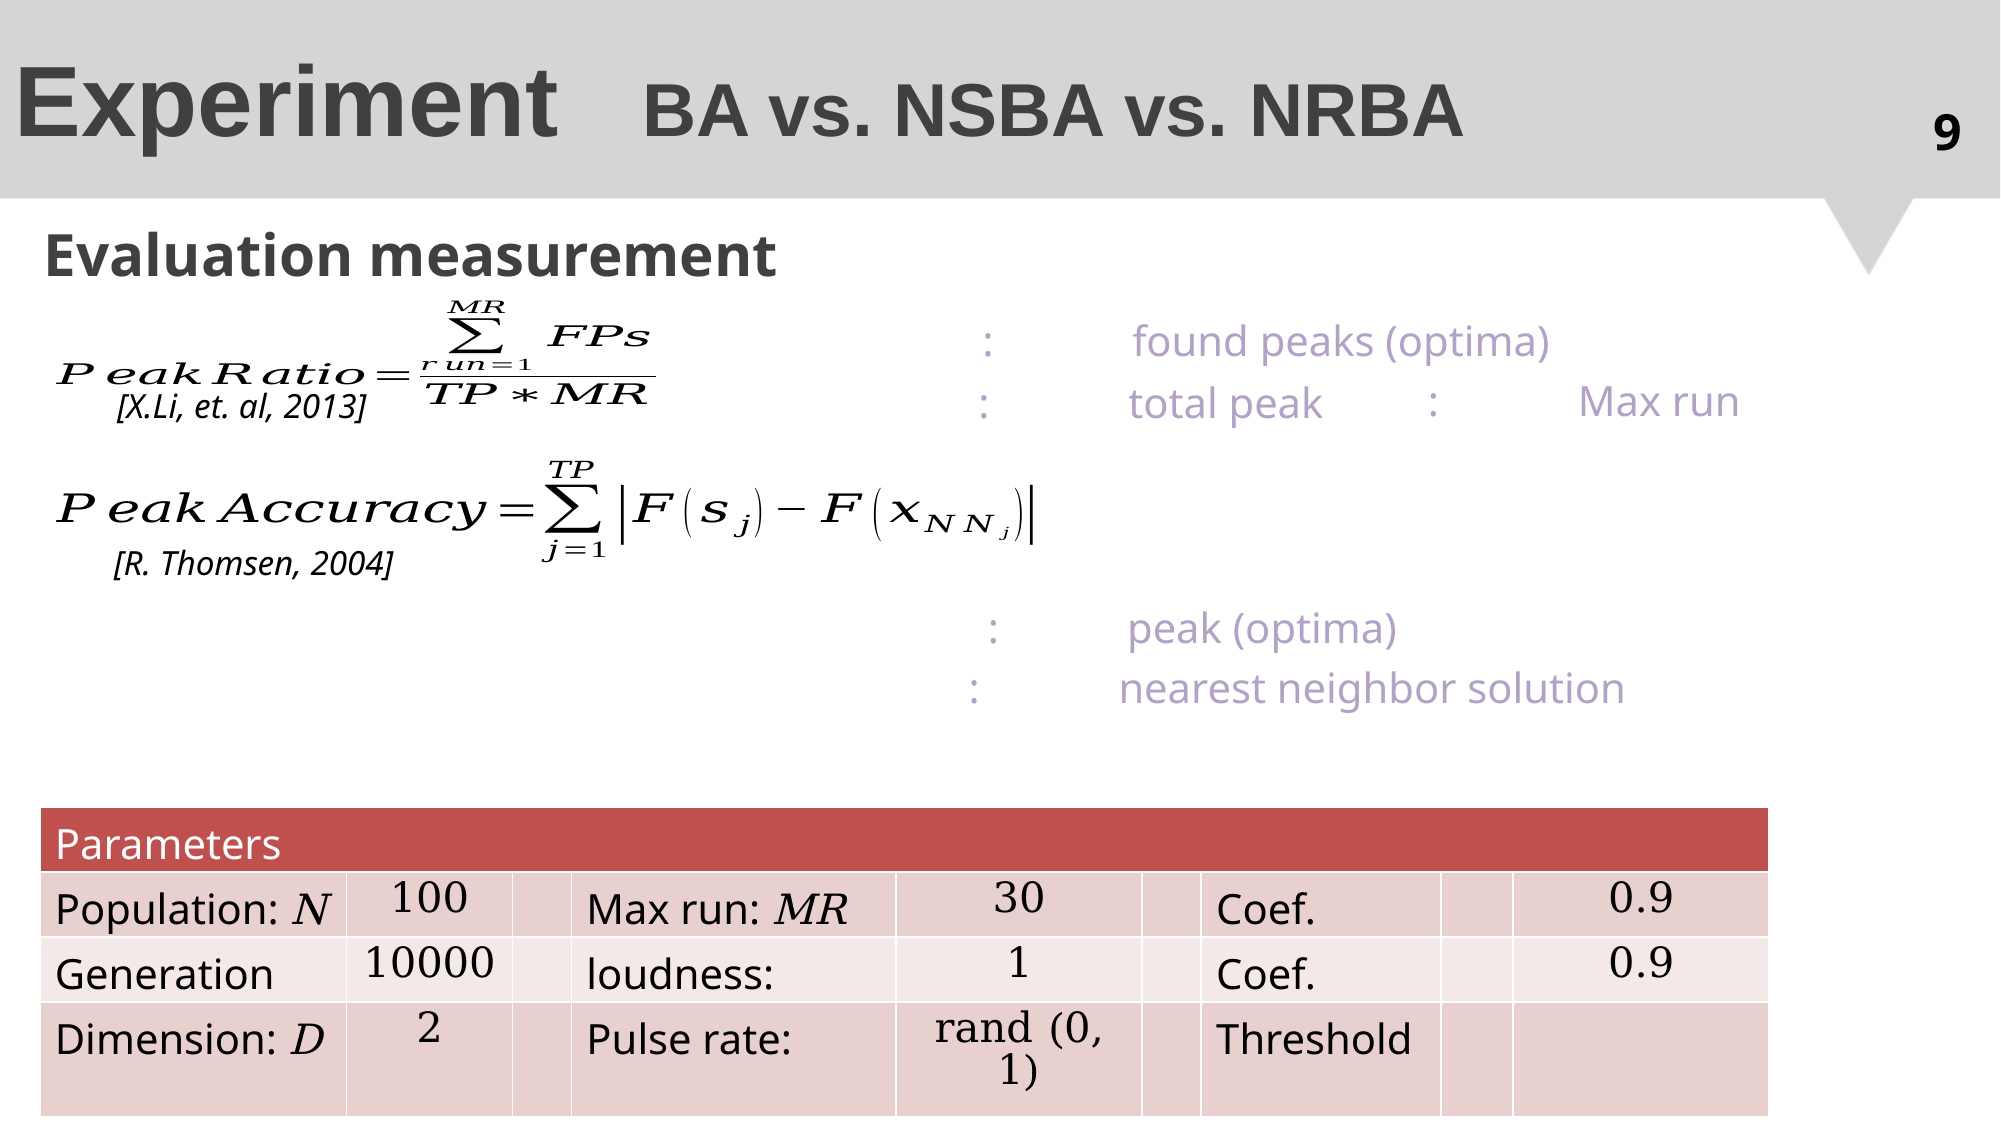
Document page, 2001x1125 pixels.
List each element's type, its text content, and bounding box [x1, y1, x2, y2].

text_box Evaluation measurement [29, 210, 793, 296]
text_box [R. Thomsen, 2004] [99, 534, 421, 590]
text_box [X.Li, et. al, 2013] [102, 377, 393, 433]
title Experiment BA vs. NSBA vs. NRBA [0, 0, 2000, 194]
picture [0, 0, 2001, 1125]
text_box 9 [1769, 93, 1977, 168]
